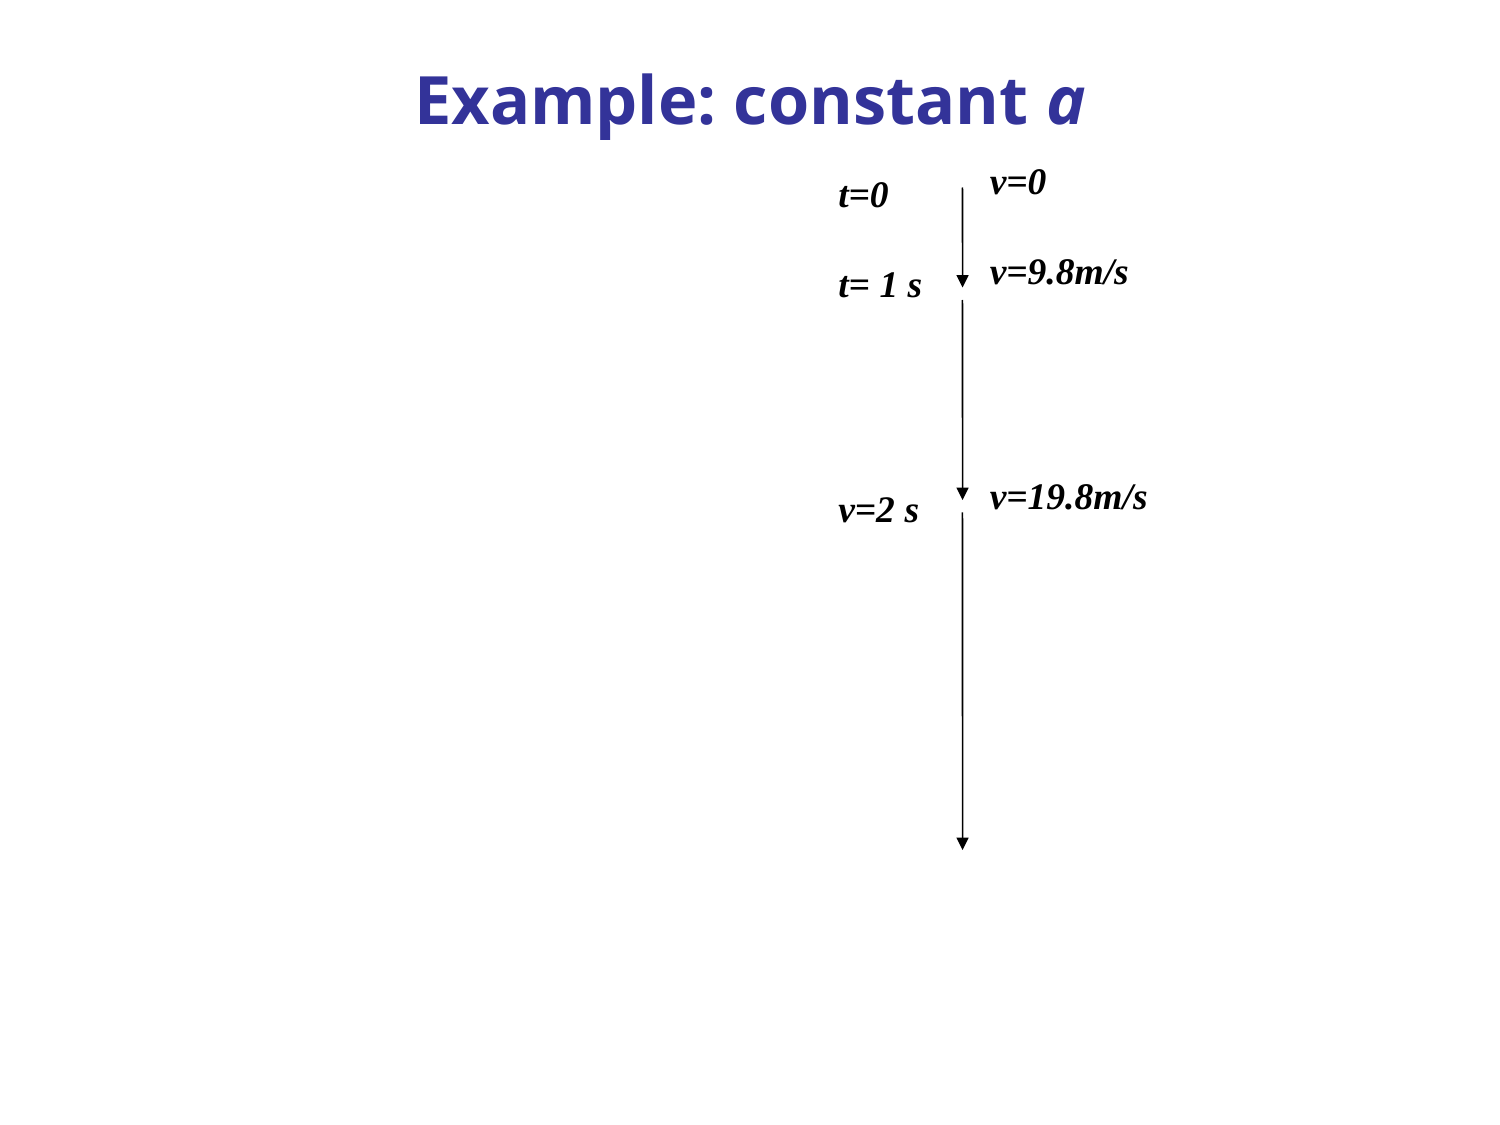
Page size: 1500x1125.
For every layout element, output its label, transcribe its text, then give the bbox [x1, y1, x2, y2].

text_box [956, 512, 969, 850]
title Example: constant a [75, 45, 1425, 150]
text_box v=0 v=9.8m/s v=19.8m/s [975, 149, 1163, 525]
text_box [956, 299, 969, 500]
text_box t=0 t= 1 s v=2 s [823, 162, 938, 538]
text_box [956, 187, 969, 288]
